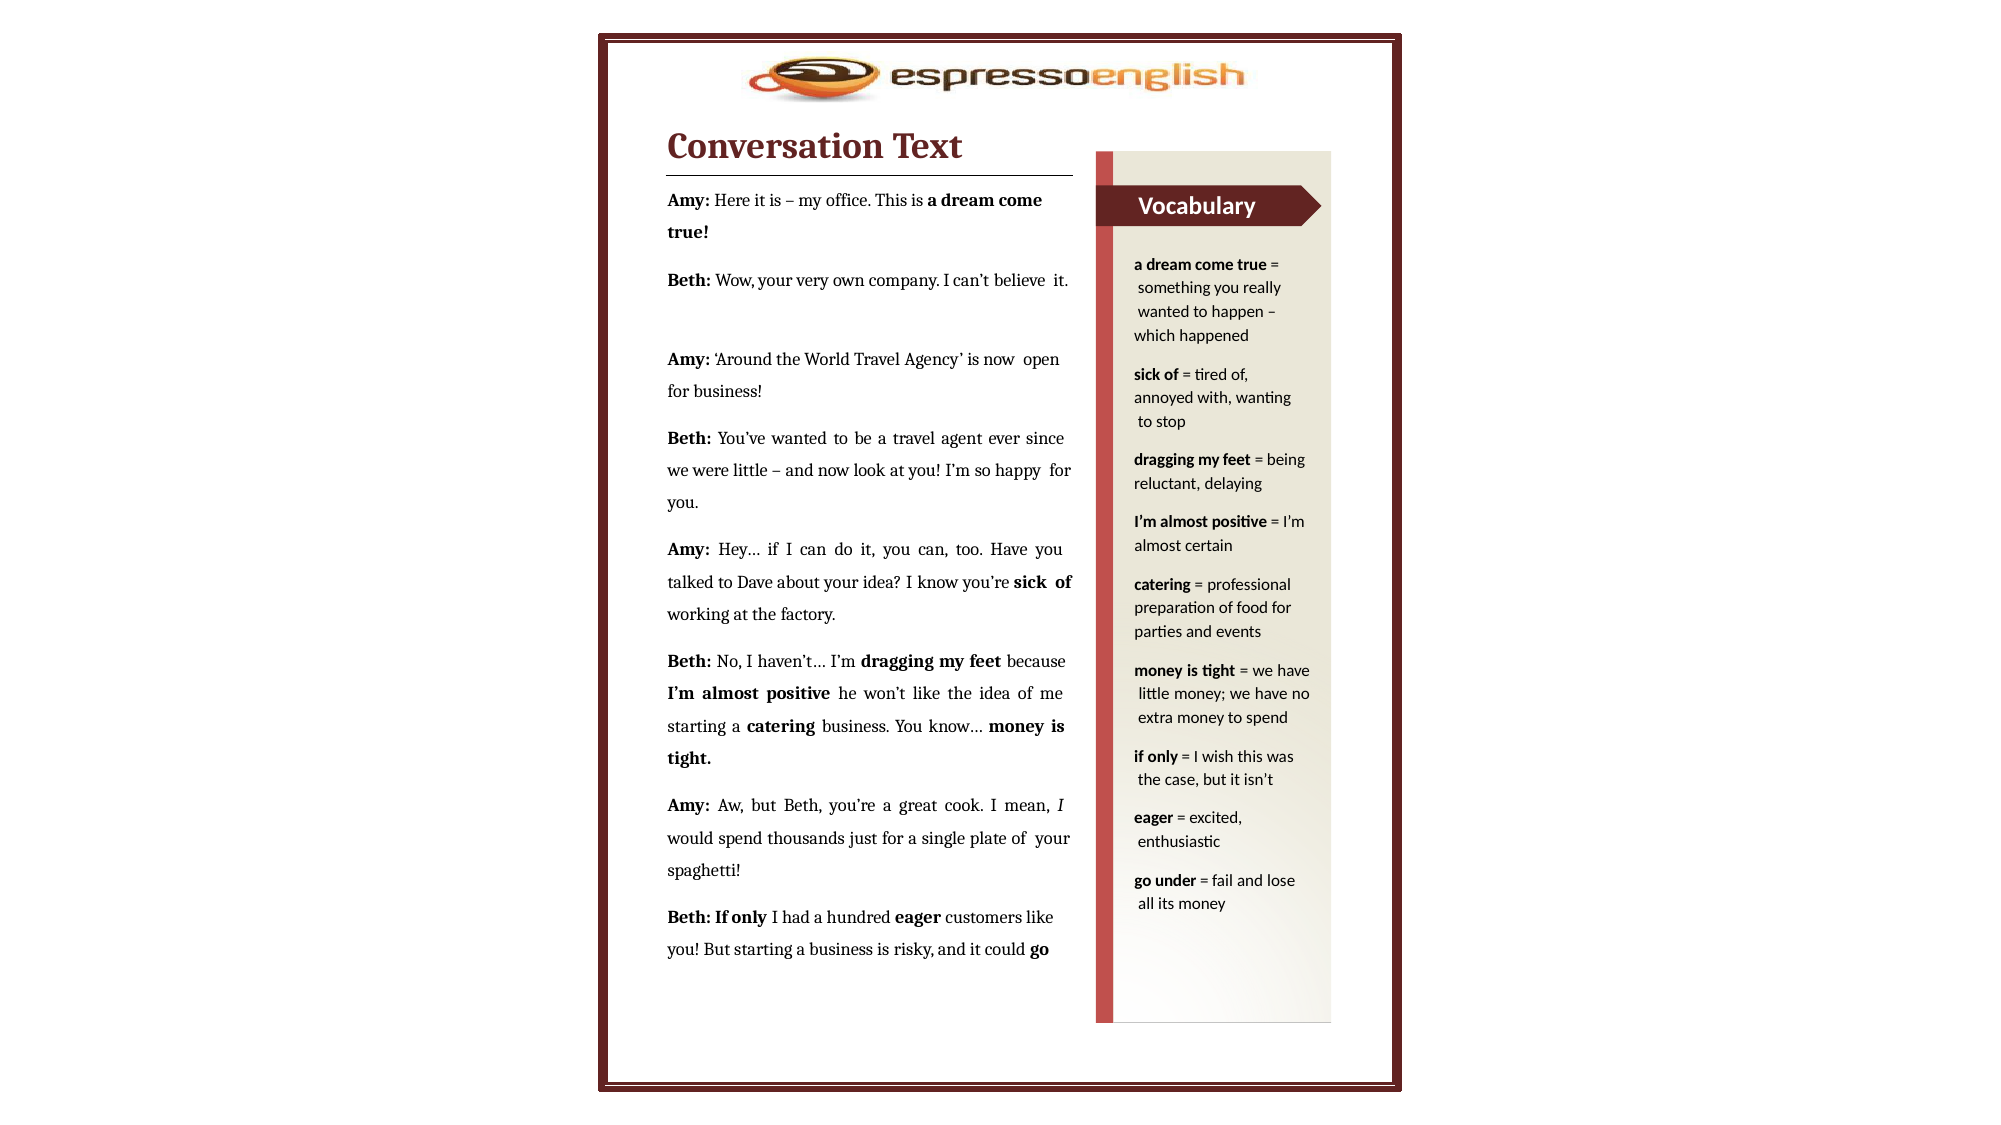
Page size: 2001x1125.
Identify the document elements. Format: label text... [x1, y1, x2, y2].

text_box if only = I wish this was the case, but it isn’t [1132, 741, 1296, 789]
text_box I’m almost positive = I’m almost certain [1132, 507, 1310, 555]
text_box [1097, 186, 1310, 225]
text_box catering = professional preparation of food for parties and events [1132, 569, 1296, 642]
text_box Beth: No, I haven’t… I’m dragging my feet because I’m almost positive he won’t like the idea of me starting a catering business. You know… money is tight. [666, 638, 1072, 768]
text_box Amy: Hey… if I can do it, you can, too. Have you talked to Dave about your idea? I know you’re sick of working at the factory. [666, 527, 1072, 624]
text_box [1095, 227, 1114, 1023]
text_box [1114, 253, 1331, 1002]
text_box go under = fail and lose all its money [1132, 865, 1299, 914]
text_box [1114, 151, 1332, 1023]
text_box Beth: If only I had a hundred eager customers like you! But starting a business is risky, and it could go [666, 894, 1072, 959]
text_box sick of = tired of, annoyed with, wanting to stop [1132, 359, 1295, 431]
text_box a dream come true = something you really wanted to happen – which happened [1132, 249, 1283, 345]
text_box Amy: Aw, but Beth, you’re a great cook. I mean, I would spend thousands just for a single plate of your spaghetti! [666, 782, 1072, 881]
text_box Beth: You’ve wanted to be a travel agent ever since we were little – and now look at you! I’m so happy for you. [666, 415, 1072, 513]
text_box Amy: ‘Around the World Travel Agency’ is now open for business! [666, 336, 1072, 401]
text_box money is tight = we have little money; we have no extra money to spend [1132, 655, 1311, 727]
text_box dragging my feet = being reluctant, delaying [1132, 445, 1310, 493]
picture [741, 51, 1258, 104]
text_box Beth: Wow, your very own company. I can’t believe it. [666, 257, 1072, 290]
text_box Vocabulary [1136, 189, 1260, 220]
text_box eager = excited, enthusiastic [1132, 803, 1247, 852]
text_box Conversation Text [666, 121, 980, 167]
text_box Amy: Here it is – my office. This is a dream come true! [666, 178, 1072, 243]
text_box [1095, 151, 1114, 185]
text_box [1310, 194, 1322, 218]
